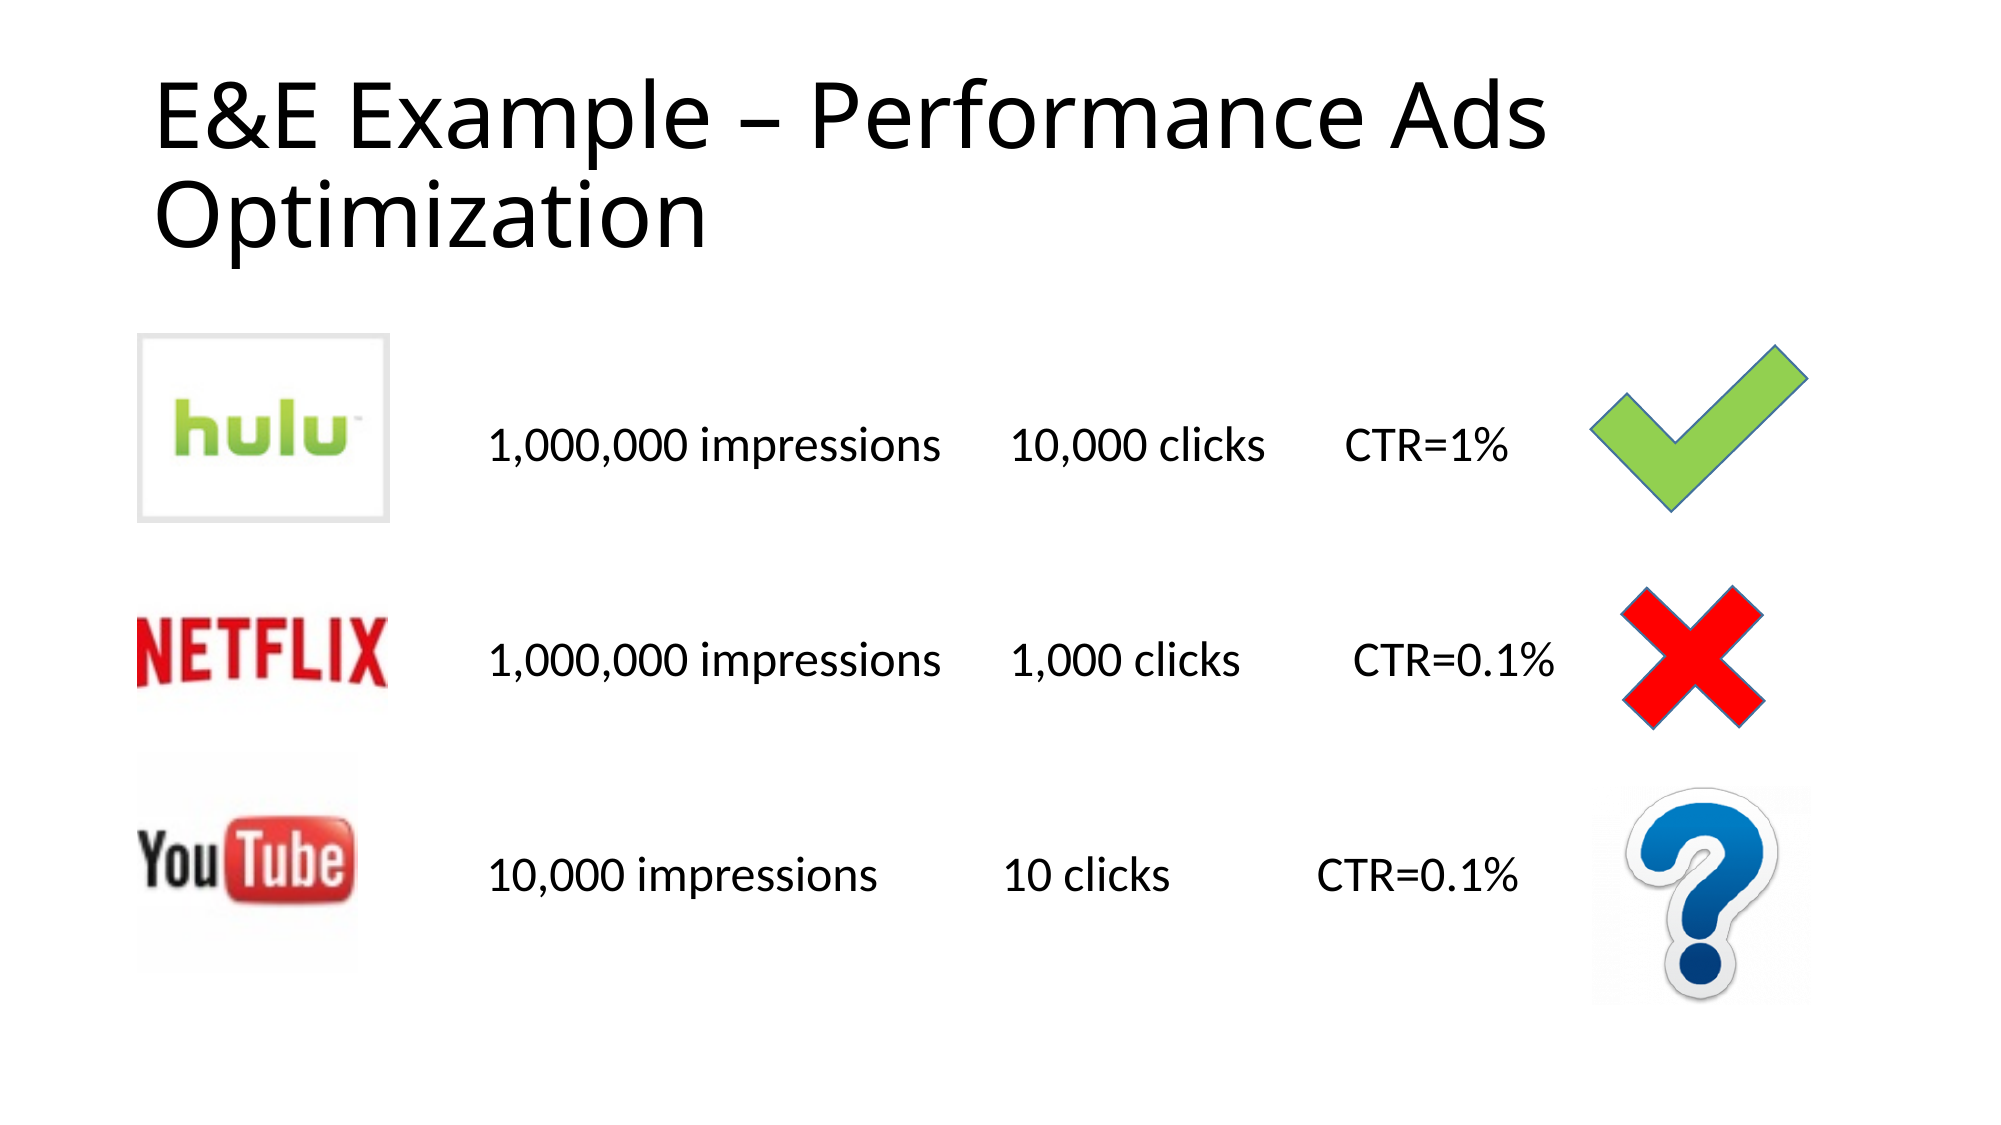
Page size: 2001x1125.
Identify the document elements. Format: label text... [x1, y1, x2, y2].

text_box 10,000 impressions 10 clicks CTR=0.1% [471, 834, 1535, 909]
title E&E Example – Performance Ads Optimization [137, 59, 1863, 278]
text_box [1619, 584, 1766, 731]
text_box [1589, 344, 1809, 514]
picture [137, 578, 388, 735]
text_box 1,000,000 impressions 1,000 clicks CTR=0.1% [472, 618, 1571, 694]
picture [137, 752, 358, 973]
text_box 1,000,000 impressions 10,000 clicks CTR=1% [471, 403, 1525, 479]
picture [137, 333, 390, 523]
picture [1591, 786, 1811, 1005]
